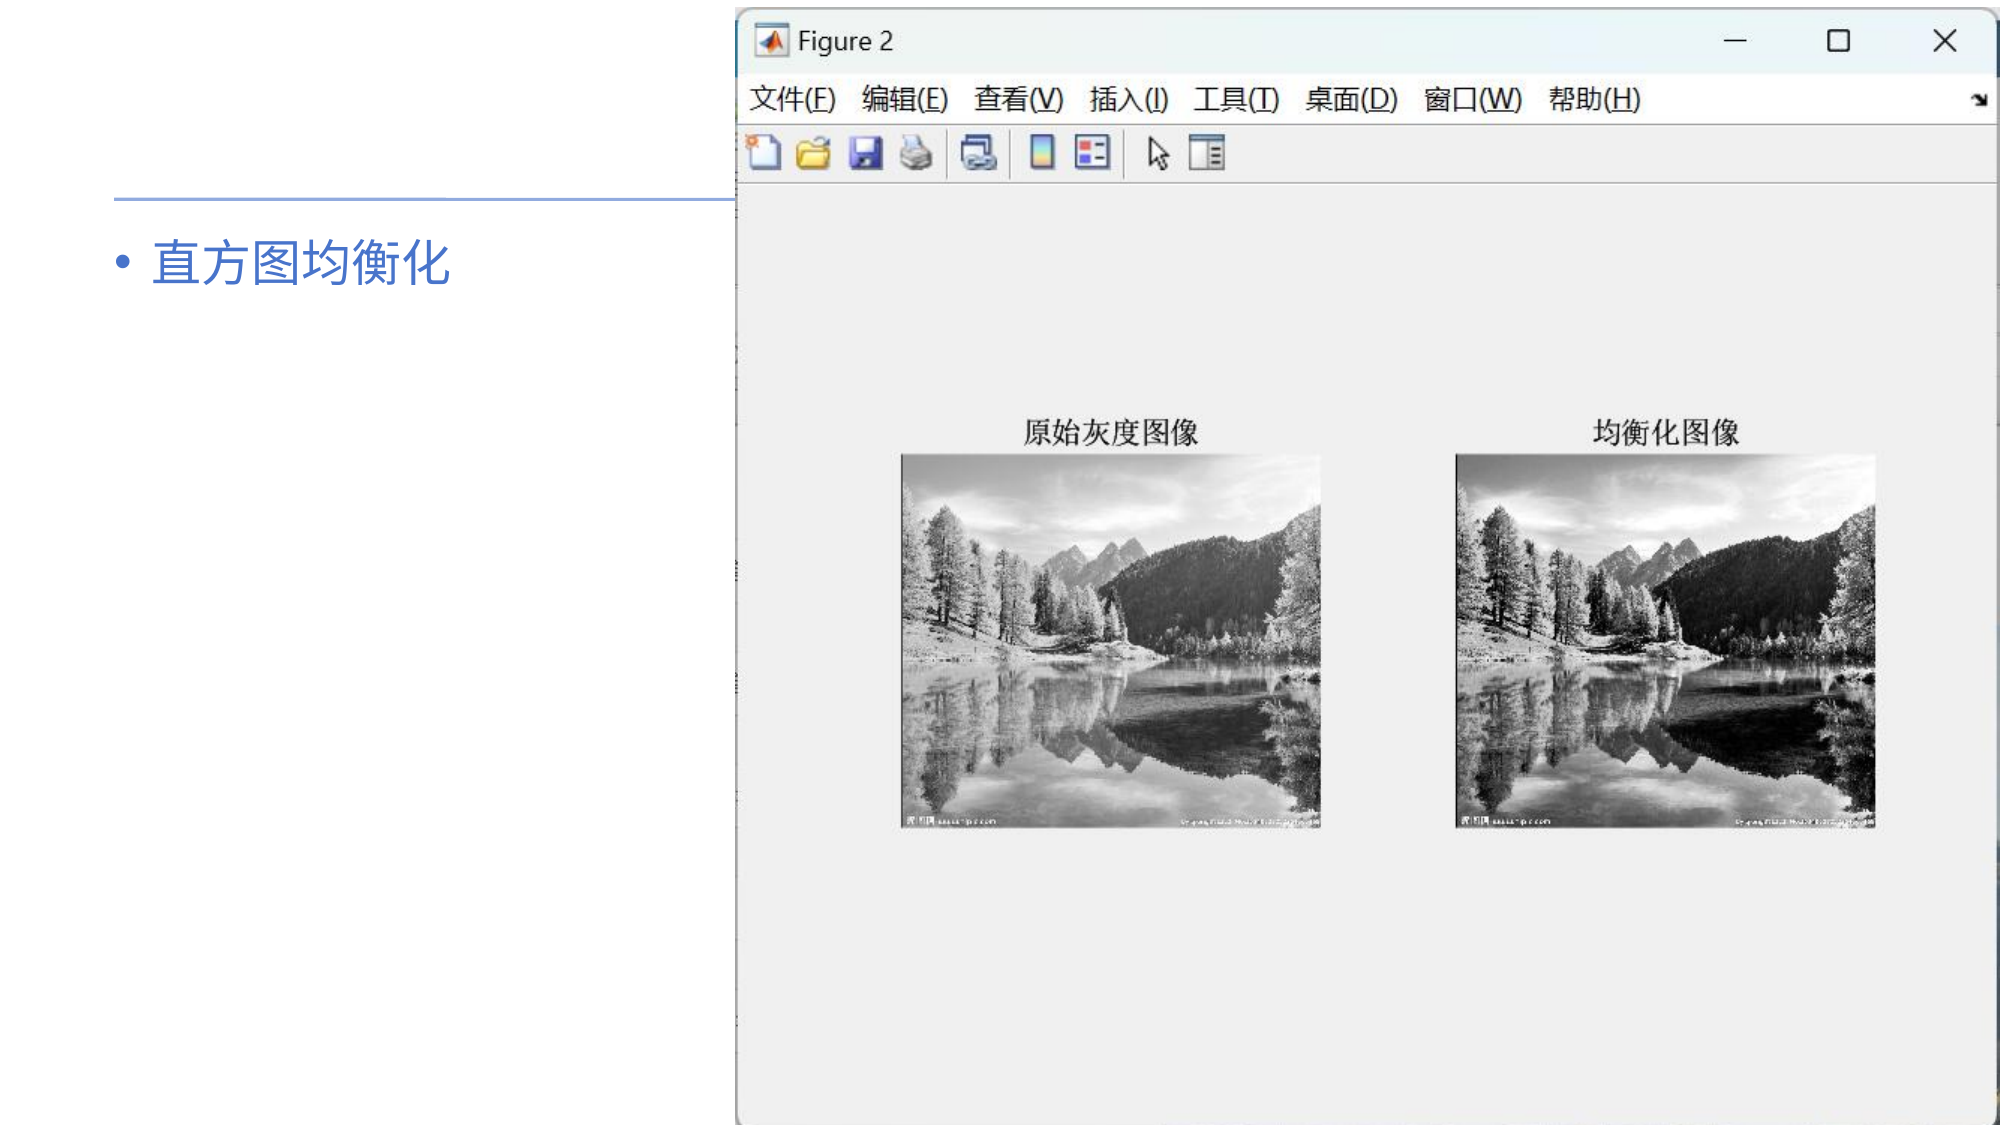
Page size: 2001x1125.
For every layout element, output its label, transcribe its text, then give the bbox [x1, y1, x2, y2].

picture [735, 7, 2000, 1125]
list 直方图均衡化 [114, 213, 735, 1013]
